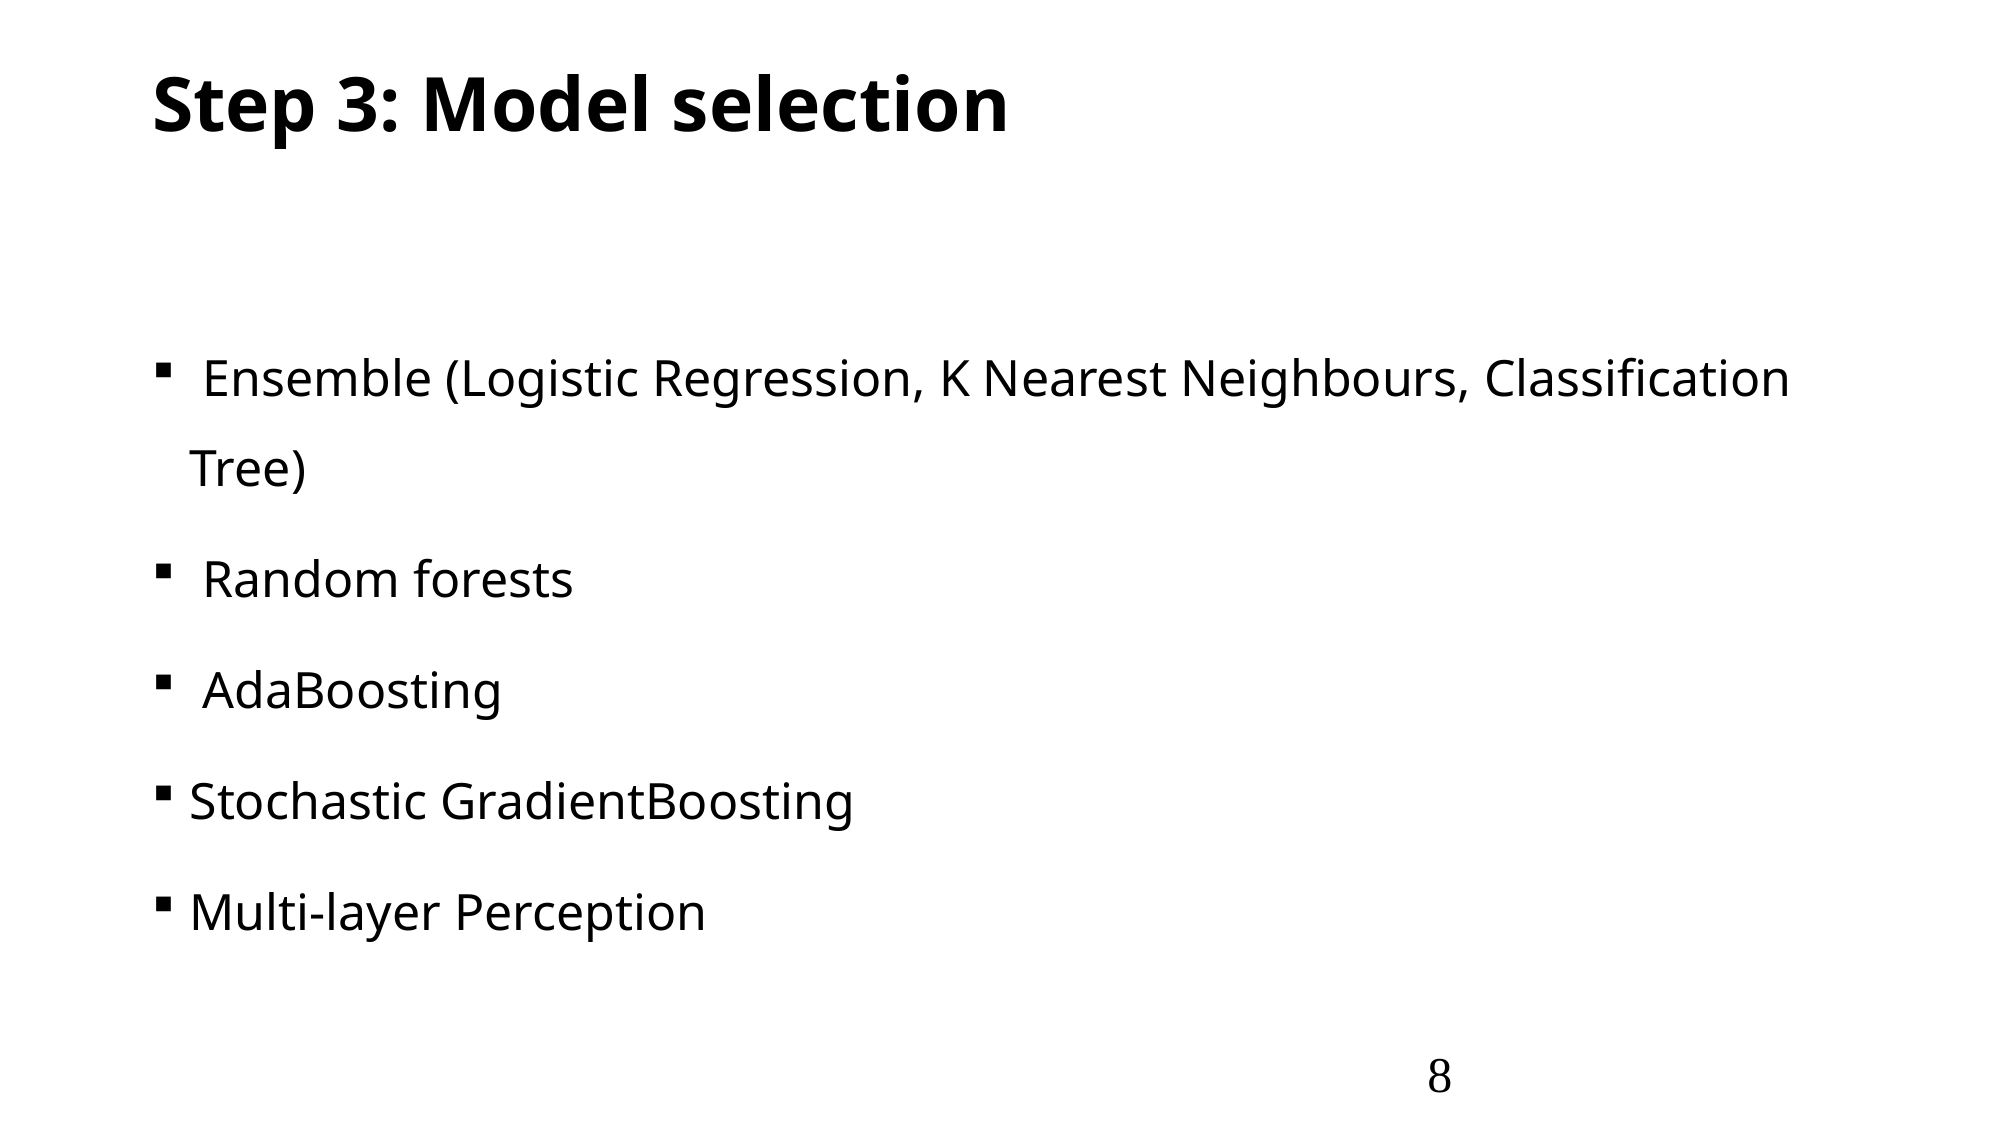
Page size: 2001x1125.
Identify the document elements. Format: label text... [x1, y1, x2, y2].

text_box Ensemble (Logistic Regression, K Nearest Neighbours, Classification Tree) Random forests AdaBoosting Stochastic GradientBoosting Multi-layer Perception [137, 309, 1863, 748]
text_box Step 3: Model selection [137, 59, 1863, 185]
slide_number 8 [1412, 1042, 1863, 1103]
